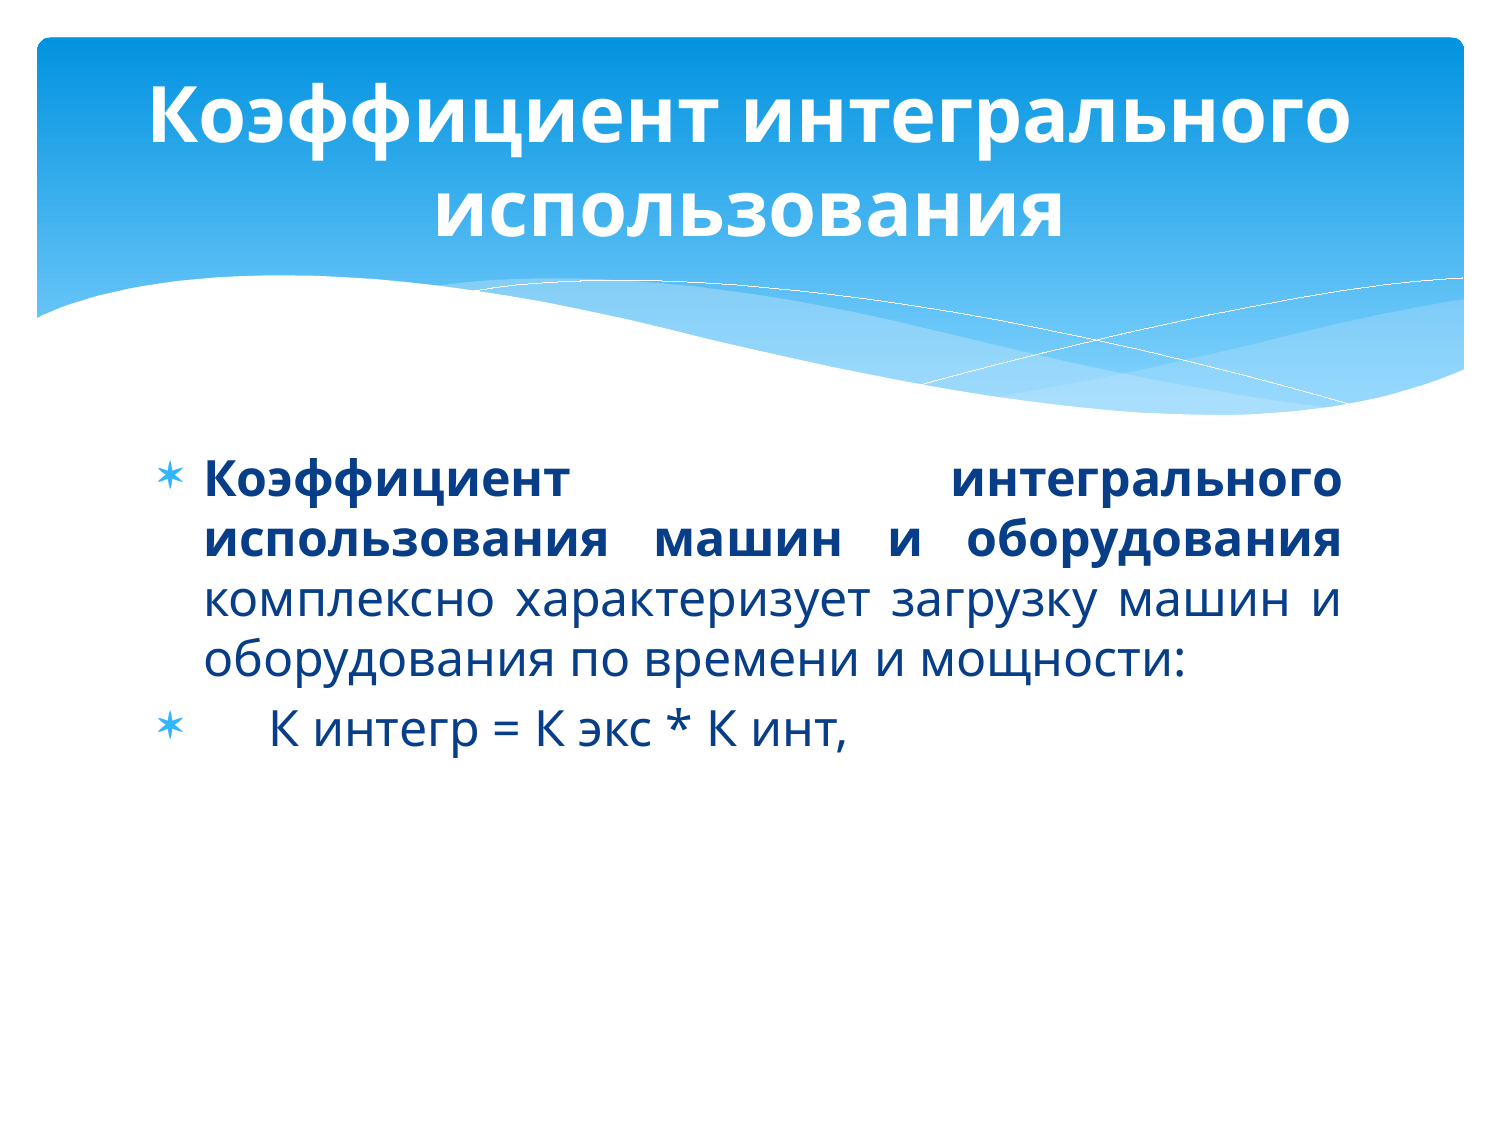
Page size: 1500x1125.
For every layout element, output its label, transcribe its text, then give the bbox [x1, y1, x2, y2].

title Коэффициент интегрального использования [75, 55, 1425, 261]
list Коэффициент интегрального использования машин и оборудования комплексно характеризует загрузку машин и оборудования по времени и мощности: К интегр = К экс * К инт, [143, 438, 1359, 1005]
